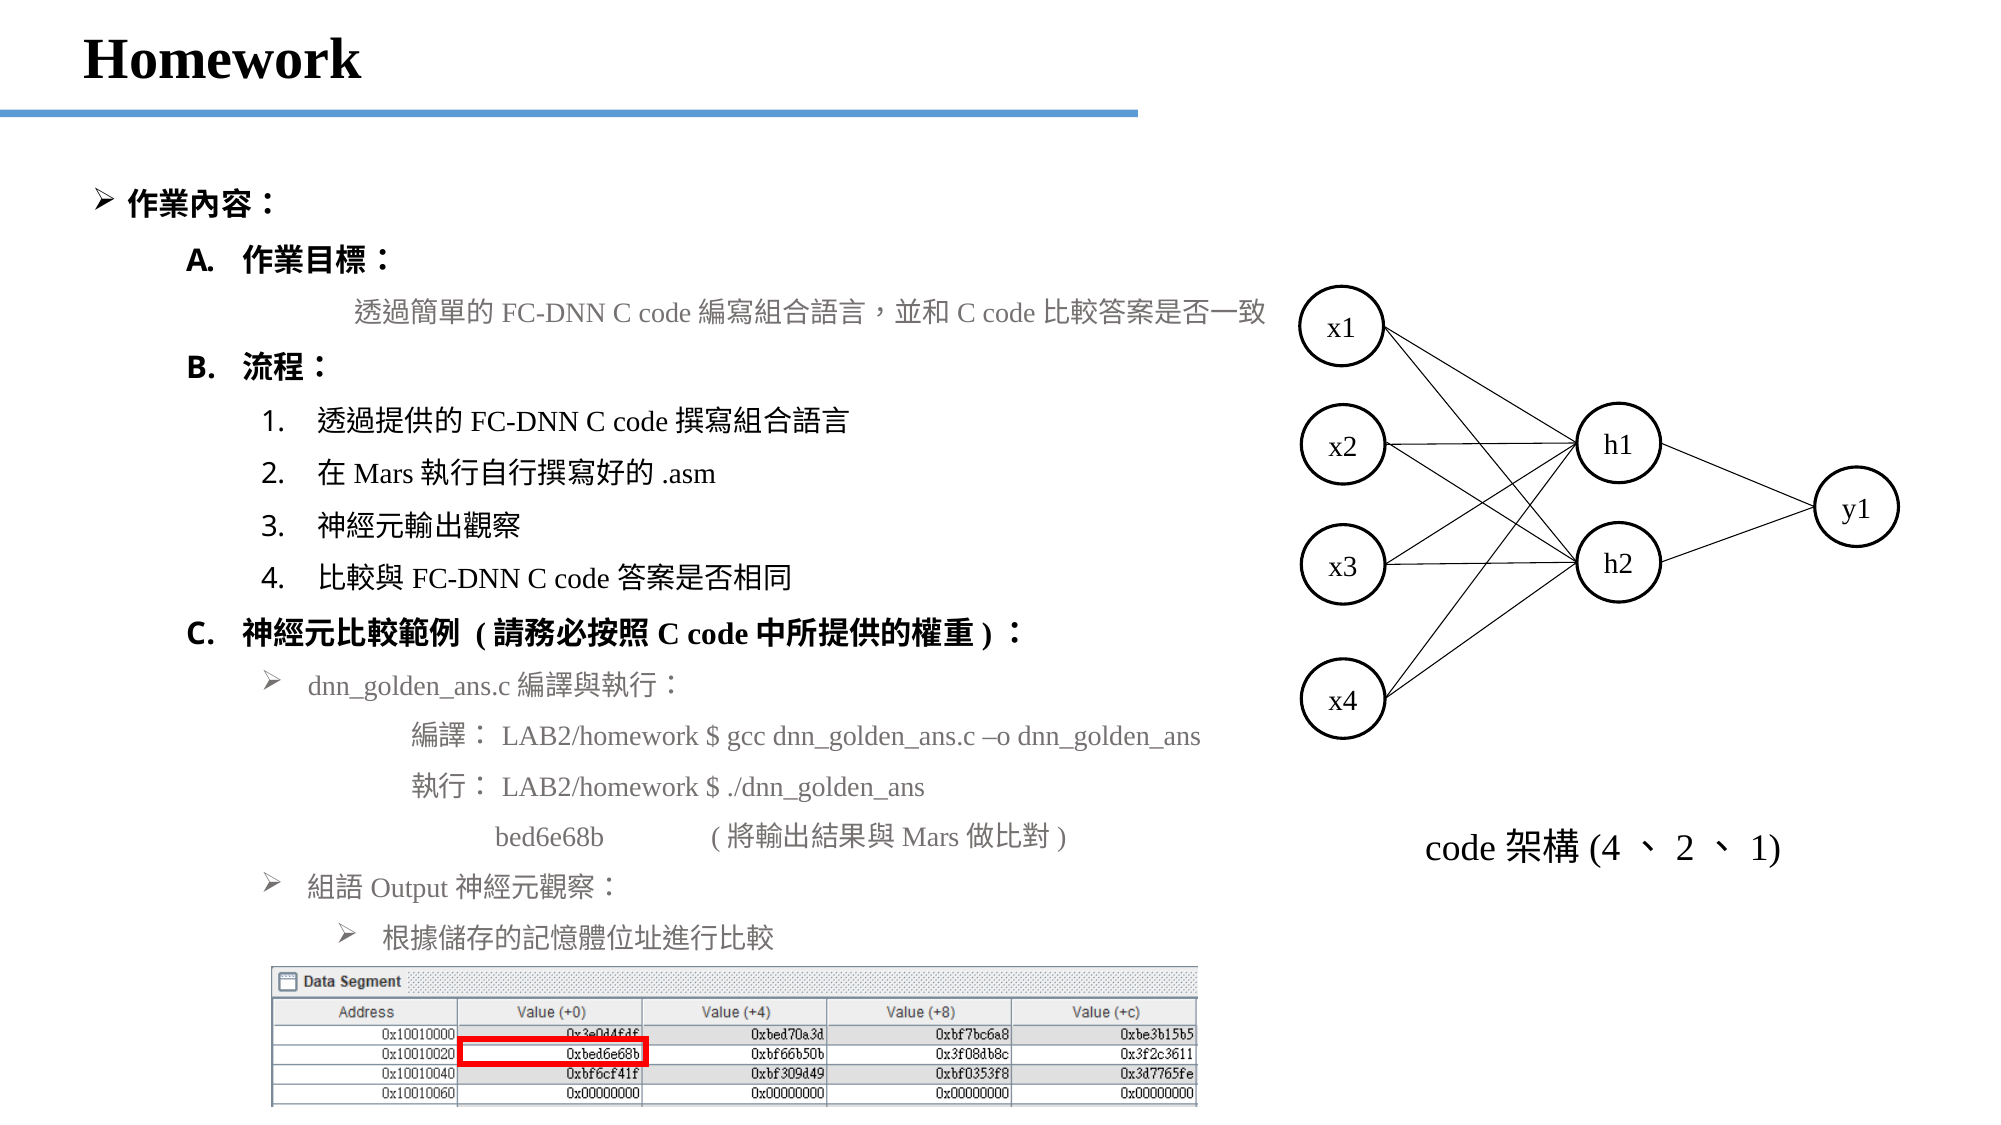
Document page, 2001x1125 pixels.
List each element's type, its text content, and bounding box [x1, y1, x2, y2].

text_box Homework [69, 12, 378, 98]
text_box h1 [1577, 402, 1662, 484]
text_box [1660, 506, 1815, 563]
text_box 作業內容： 作業目標： 透過簡單的FC-DNN C code編寫組合語言，並和C code比較答案是否一致 流程： 透過提供的FC-DNN C code撰寫組合語言 在Mars執行自行撰寫好的.asm 神經元輸出觀察 比較與FC-DNN C code答案是否相同 神經元比較範例 (請務必按照C code中所提供的權重)： dnn_golden_ans.c編譯與執行： 編譯：LAB2/homework $ gcc dnn_golden_ans.c –o dnn_golden_ans 執行：LAB2/homework $ ./dnn_golden_ans bed6e68b (將輸出結果與Mars做比對) 組語Output神經元觀察： 根據儲存的記憶體位址進行比較 [77, 158, 1493, 1012]
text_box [1383, 325, 1577, 563]
text_box [0, 109, 1139, 118]
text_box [1385, 562, 1577, 699]
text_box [1660, 442, 1815, 506]
text_box h2 [1577, 521, 1662, 604]
text_box x2 [1300, 403, 1383, 486]
picture [271, 966, 1198, 1107]
text_box x3 [1300, 523, 1384, 606]
text_box y1 [1815, 465, 1900, 548]
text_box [1384, 442, 1577, 699]
text_box x4 [1300, 657, 1387, 740]
text_box x1 [1298, 285, 1385, 367]
